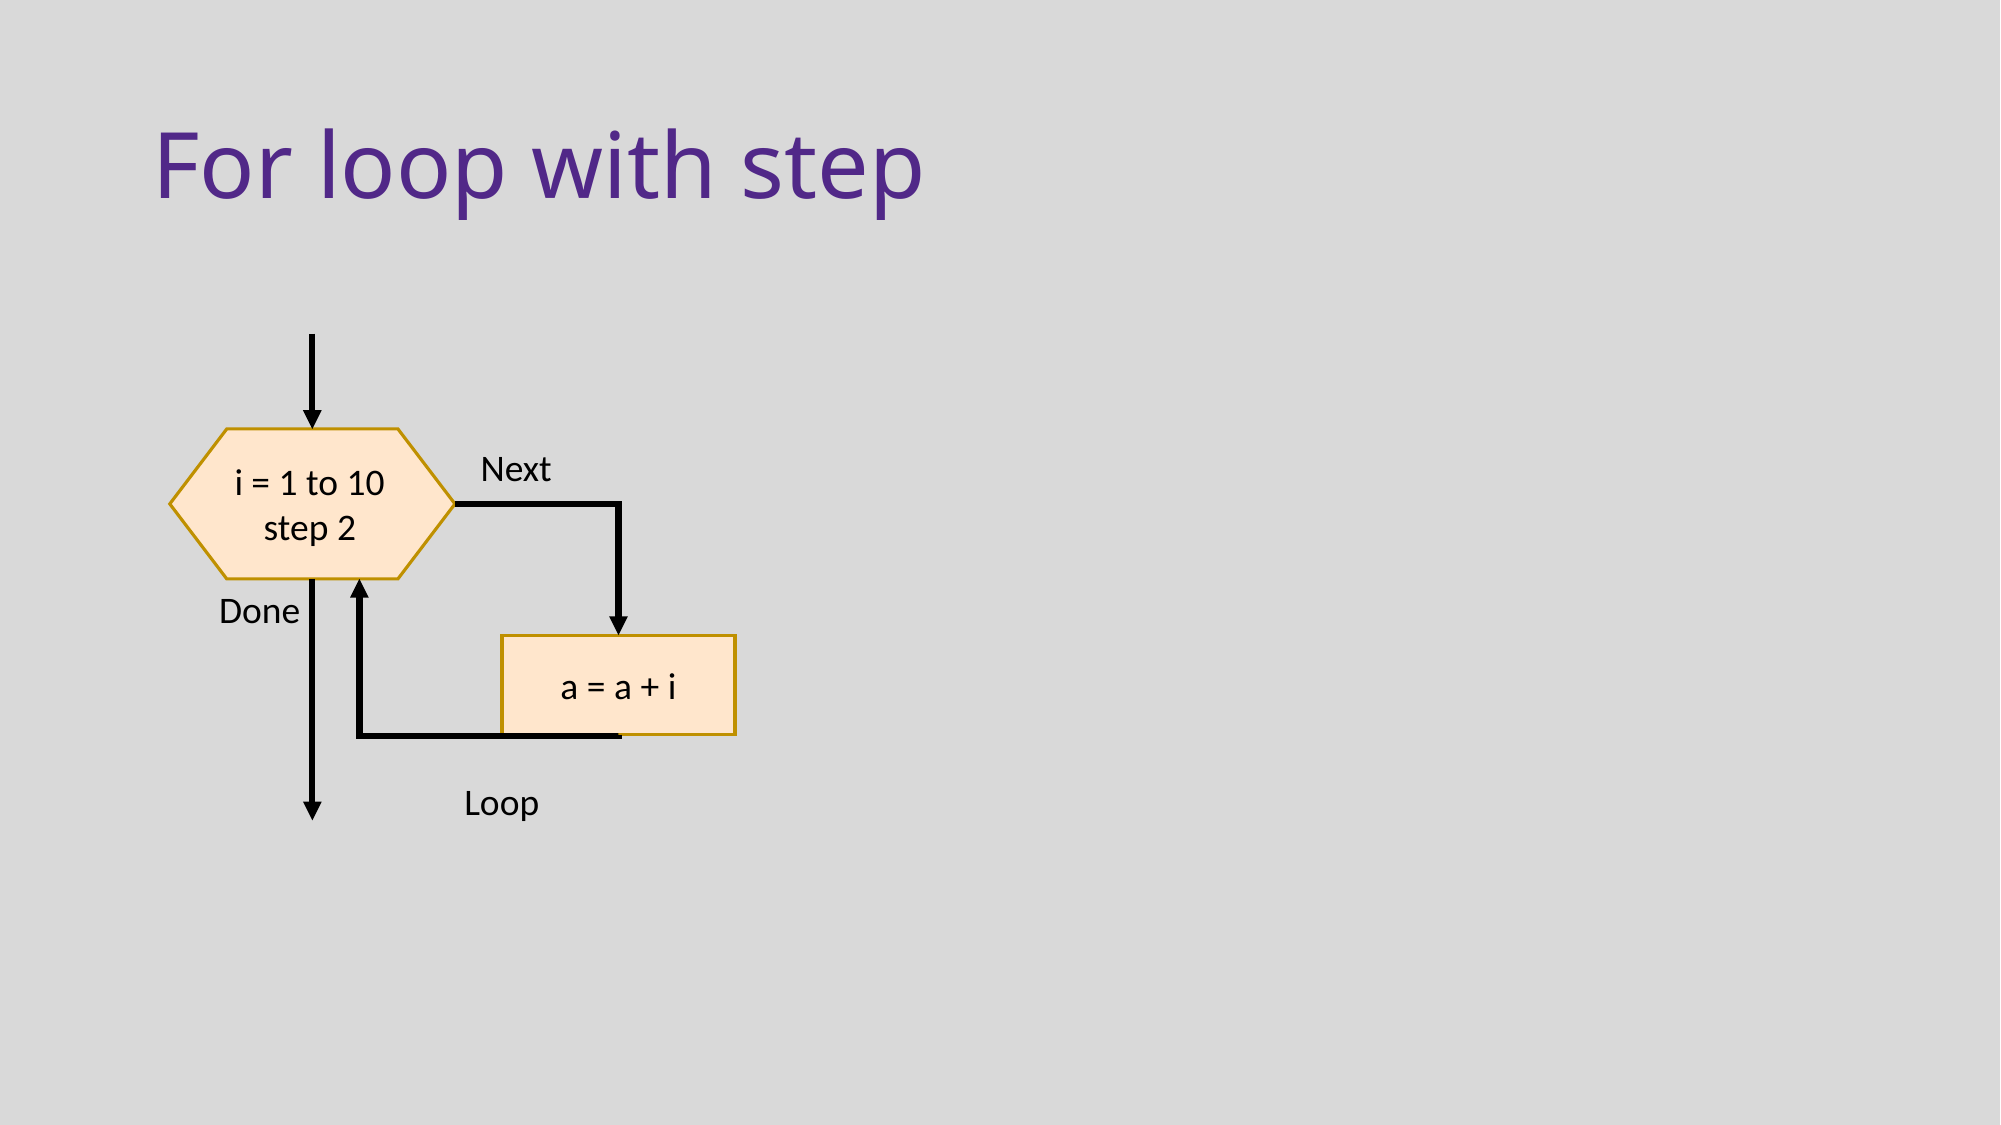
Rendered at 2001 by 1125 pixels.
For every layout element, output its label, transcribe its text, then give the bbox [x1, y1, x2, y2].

text_box Done [204, 578, 312, 639]
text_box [411, 527, 567, 787]
text_box Next [465, 436, 567, 496]
text_box Loop [449, 787, 555, 831]
text_box [168, 427, 455, 580]
title For loop with step [137, 59, 1863, 278]
text_box a = a + i [567, 634, 736, 736]
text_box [454, 503, 619, 636]
text_box i = 1 to 10 step 2 [219, 450, 400, 556]
